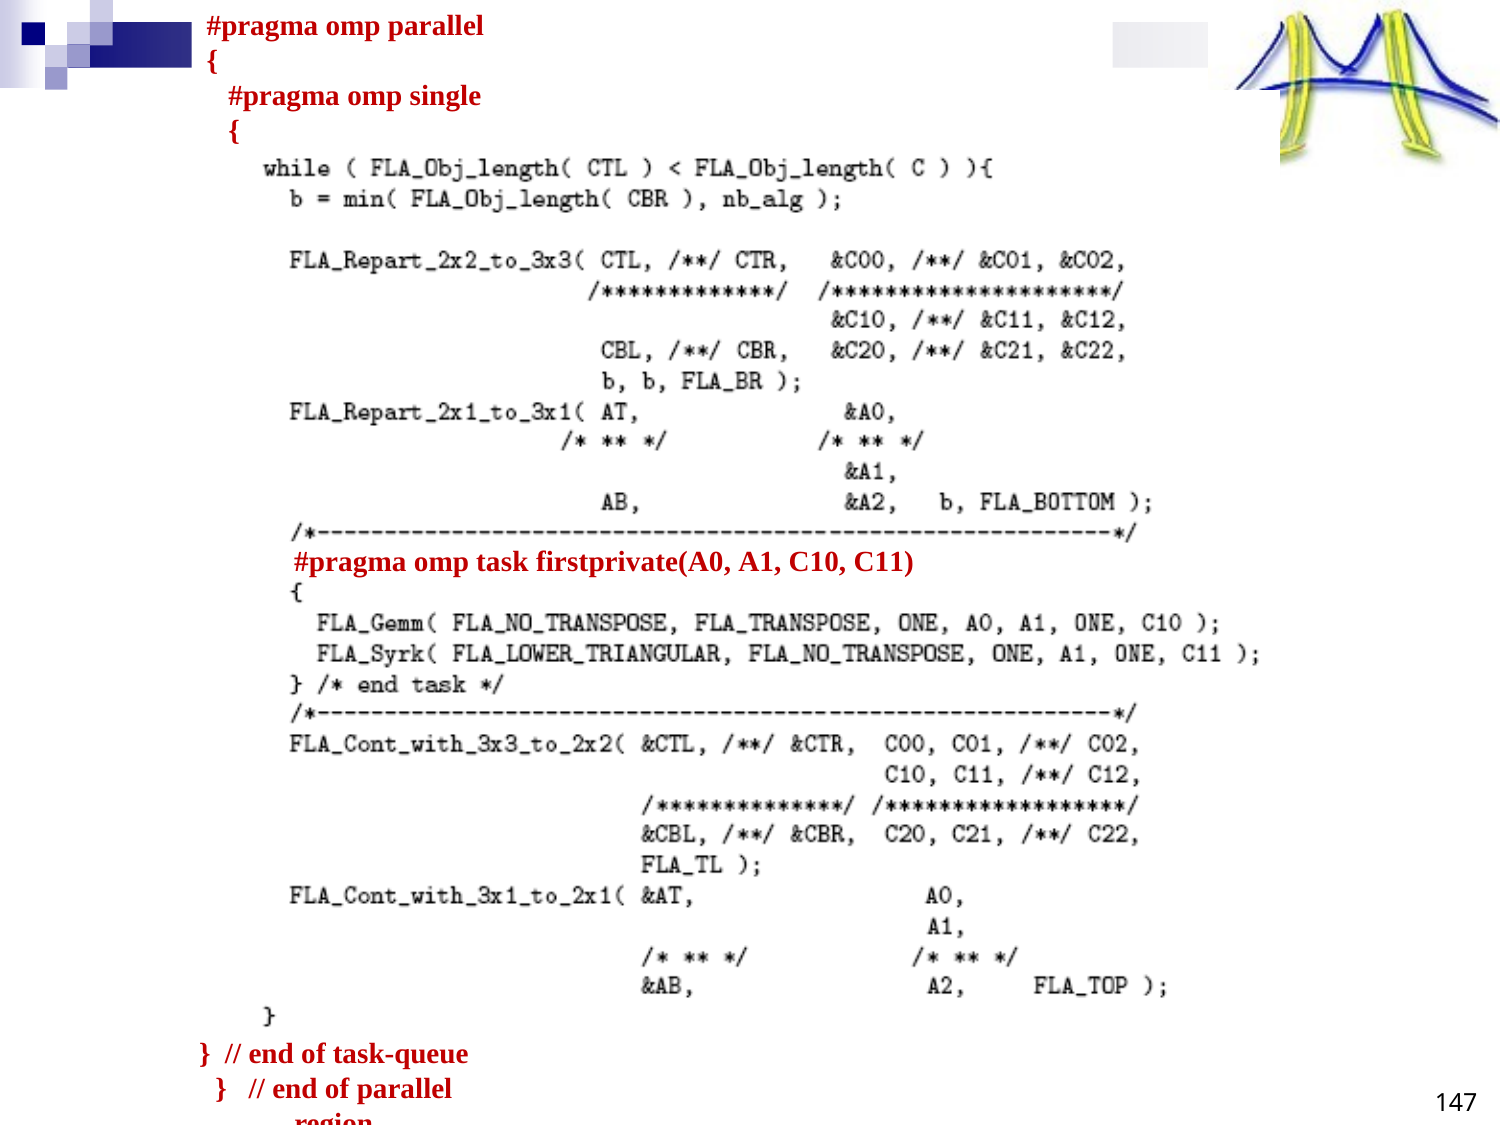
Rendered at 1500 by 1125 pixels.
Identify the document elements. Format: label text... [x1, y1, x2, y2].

text_box } // end of task-queue } // end of parallel region [174, 1032, 502, 1125]
text_box [191, 0, 1113, 155]
picture [90, 22, 191, 68]
text_box #pragma omp task firstprivate(A0, A1, C10, C11) [260, 541, 1115, 577]
text_box #pragma omp parallel { #pragma omp single { [204, 4, 487, 147]
text_box 147 [1432, 1084, 1488, 1117]
picture [0, 0, 47, 88]
picture [227, 0, 1500, 1067]
text_box [161, 1027, 1216, 1113]
